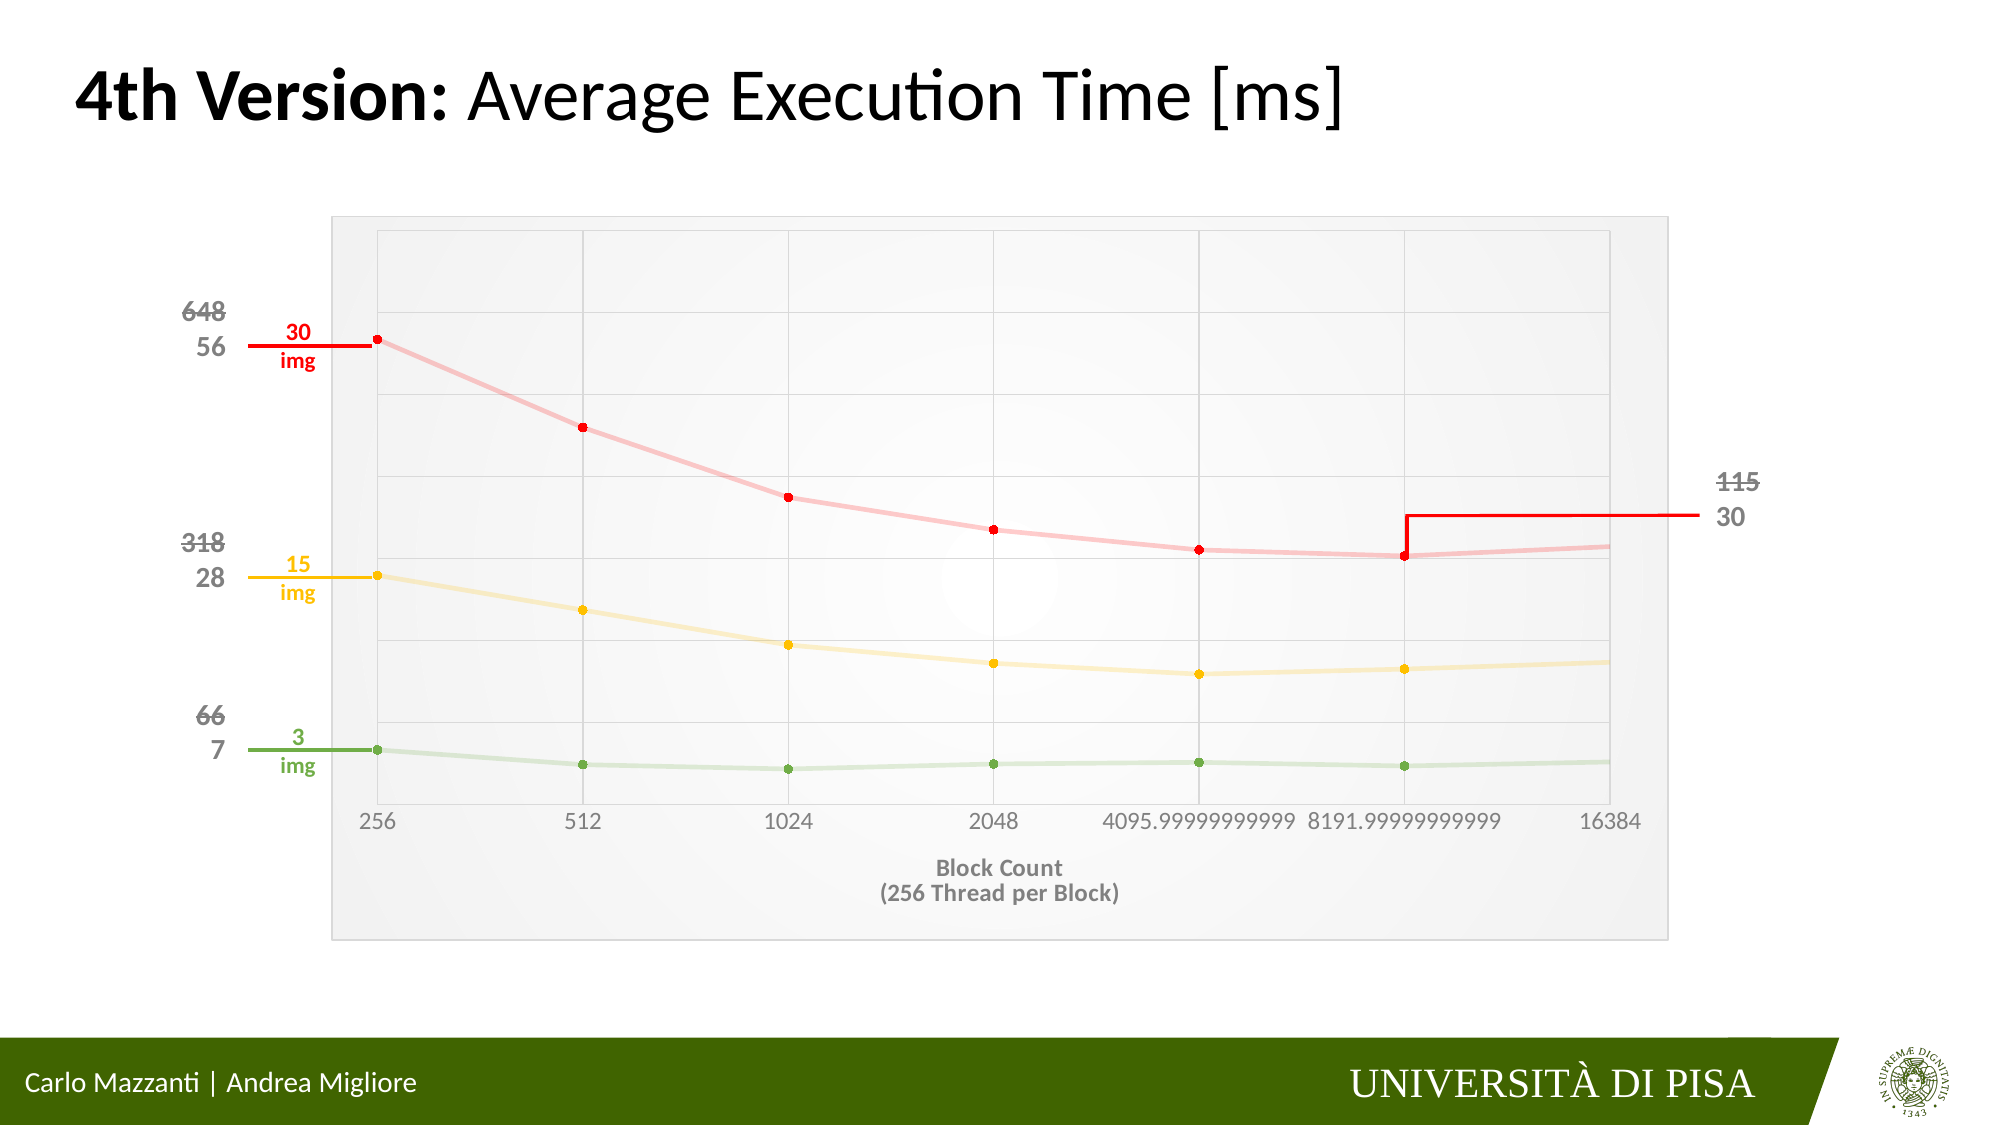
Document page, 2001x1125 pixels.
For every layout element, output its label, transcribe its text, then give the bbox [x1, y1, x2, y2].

text_box 115 30 [1701, 454, 1776, 540]
text_box 30 img [265, 308, 331, 345]
text_box [1727, 1036, 1841, 1125]
text_box 318 28 [165, 516, 240, 601]
chart [331, 215, 1669, 941]
text_box 648 56 [85, 284, 241, 370]
text_box 15 img [265, 540, 331, 577]
text_box 4th Version: Average Execution Time [ms] [60, 37, 1361, 143]
text_box 66 7 [180, 688, 241, 773]
picture [1879, 1047, 1949, 1117]
text_box 3 img [265, 751, 331, 786]
text_box Carlo Mazzanti | Andrea Migliore [10, 1056, 1309, 1106]
text_box 3 img [265, 713, 331, 749]
text_box 15 img [265, 578, 331, 613]
text_box 30 img [265, 347, 331, 381]
text_box Università di Pisa [0, 1037, 1772, 1125]
